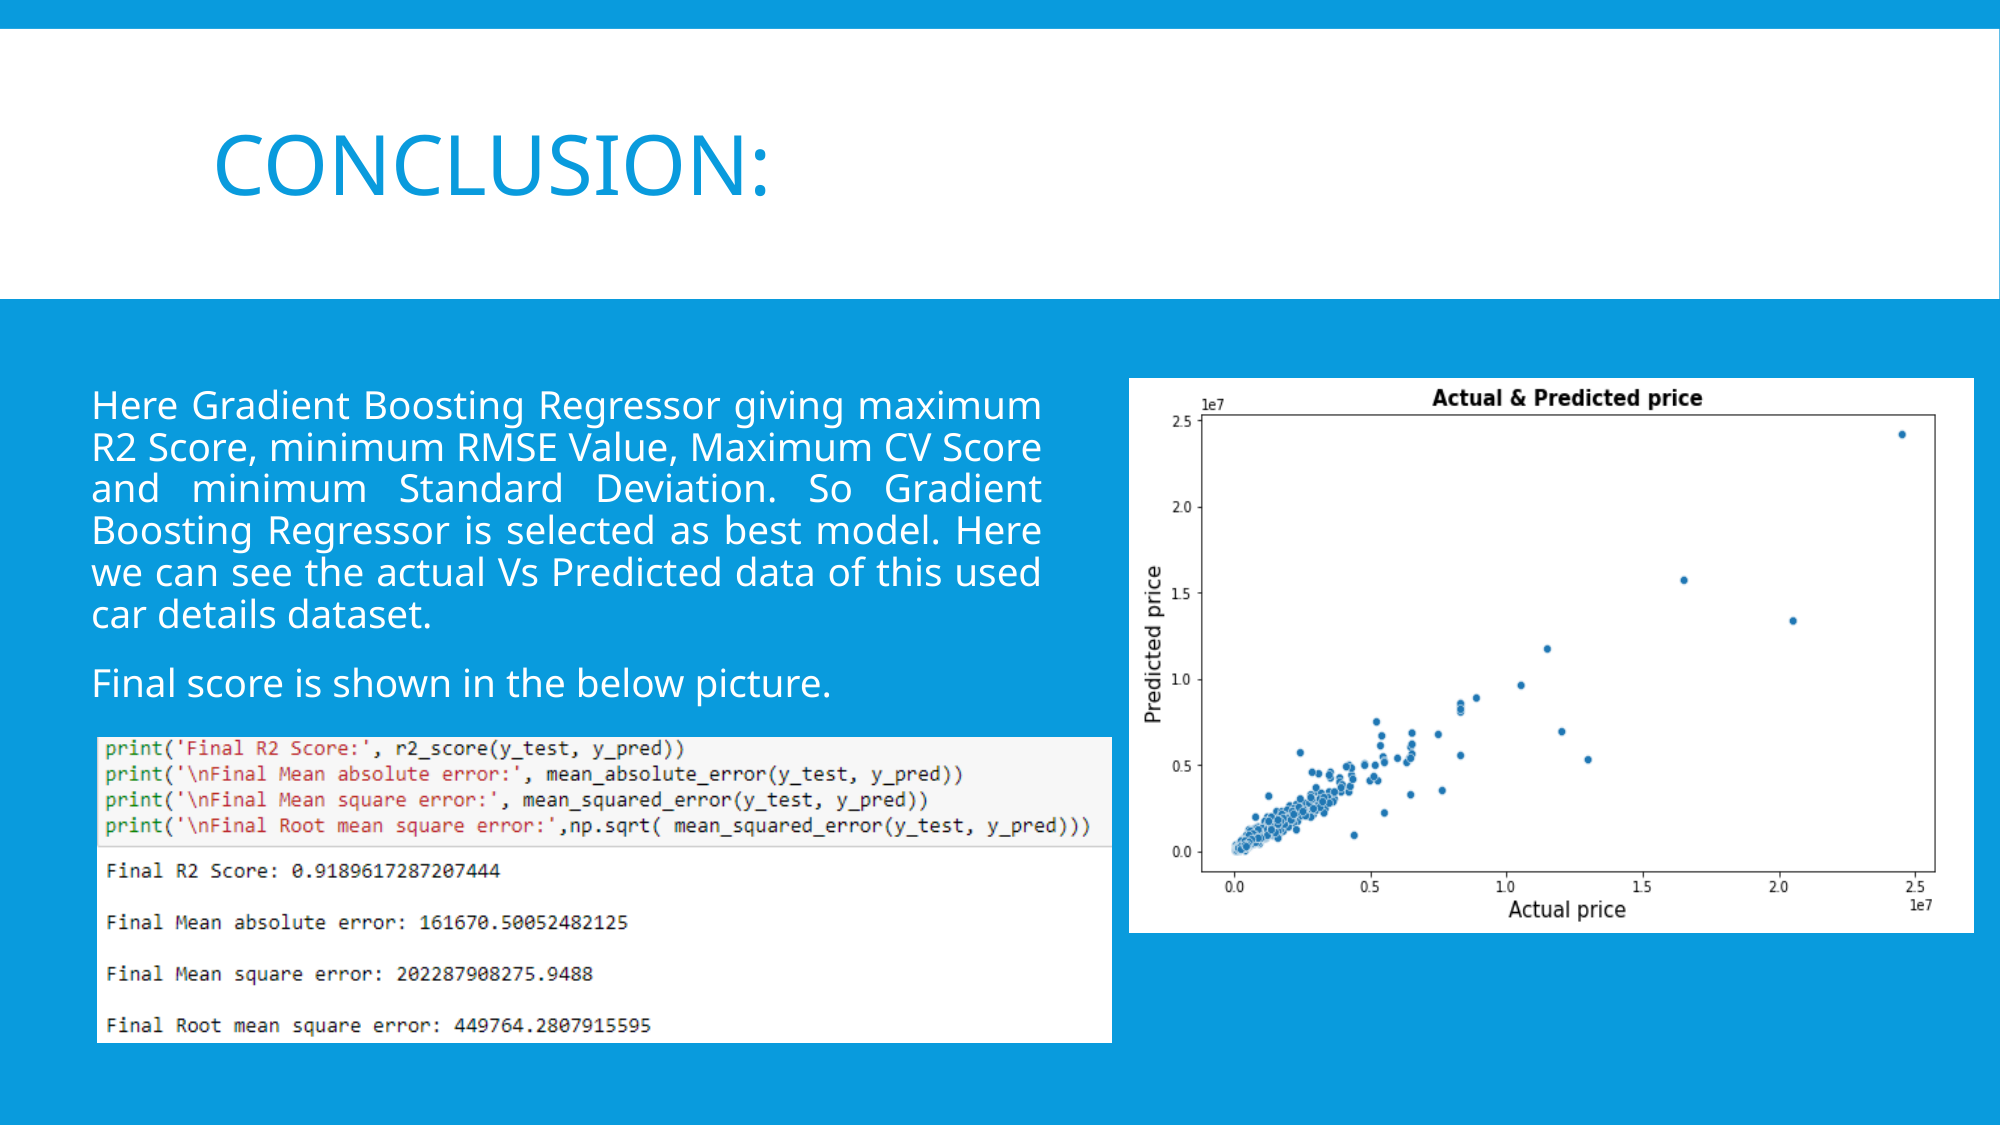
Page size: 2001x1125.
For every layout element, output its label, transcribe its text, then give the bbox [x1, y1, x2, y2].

title Conclusion: [197, 46, 1803, 295]
picture [98, 738, 1111, 1042]
picture [1130, 379, 1973, 932]
list Here Gradient Boosting Regressor giving maximum R2 Score, minimum RMSE Value, Maximum CV Score and minimum Standard Deviation. So Gradient Boosting Regressor is selected as best model. Here we can see the actual Vs Predicted data of this used car details dataset. Final score is shown in the below picture. [76, 378, 1059, 719]
